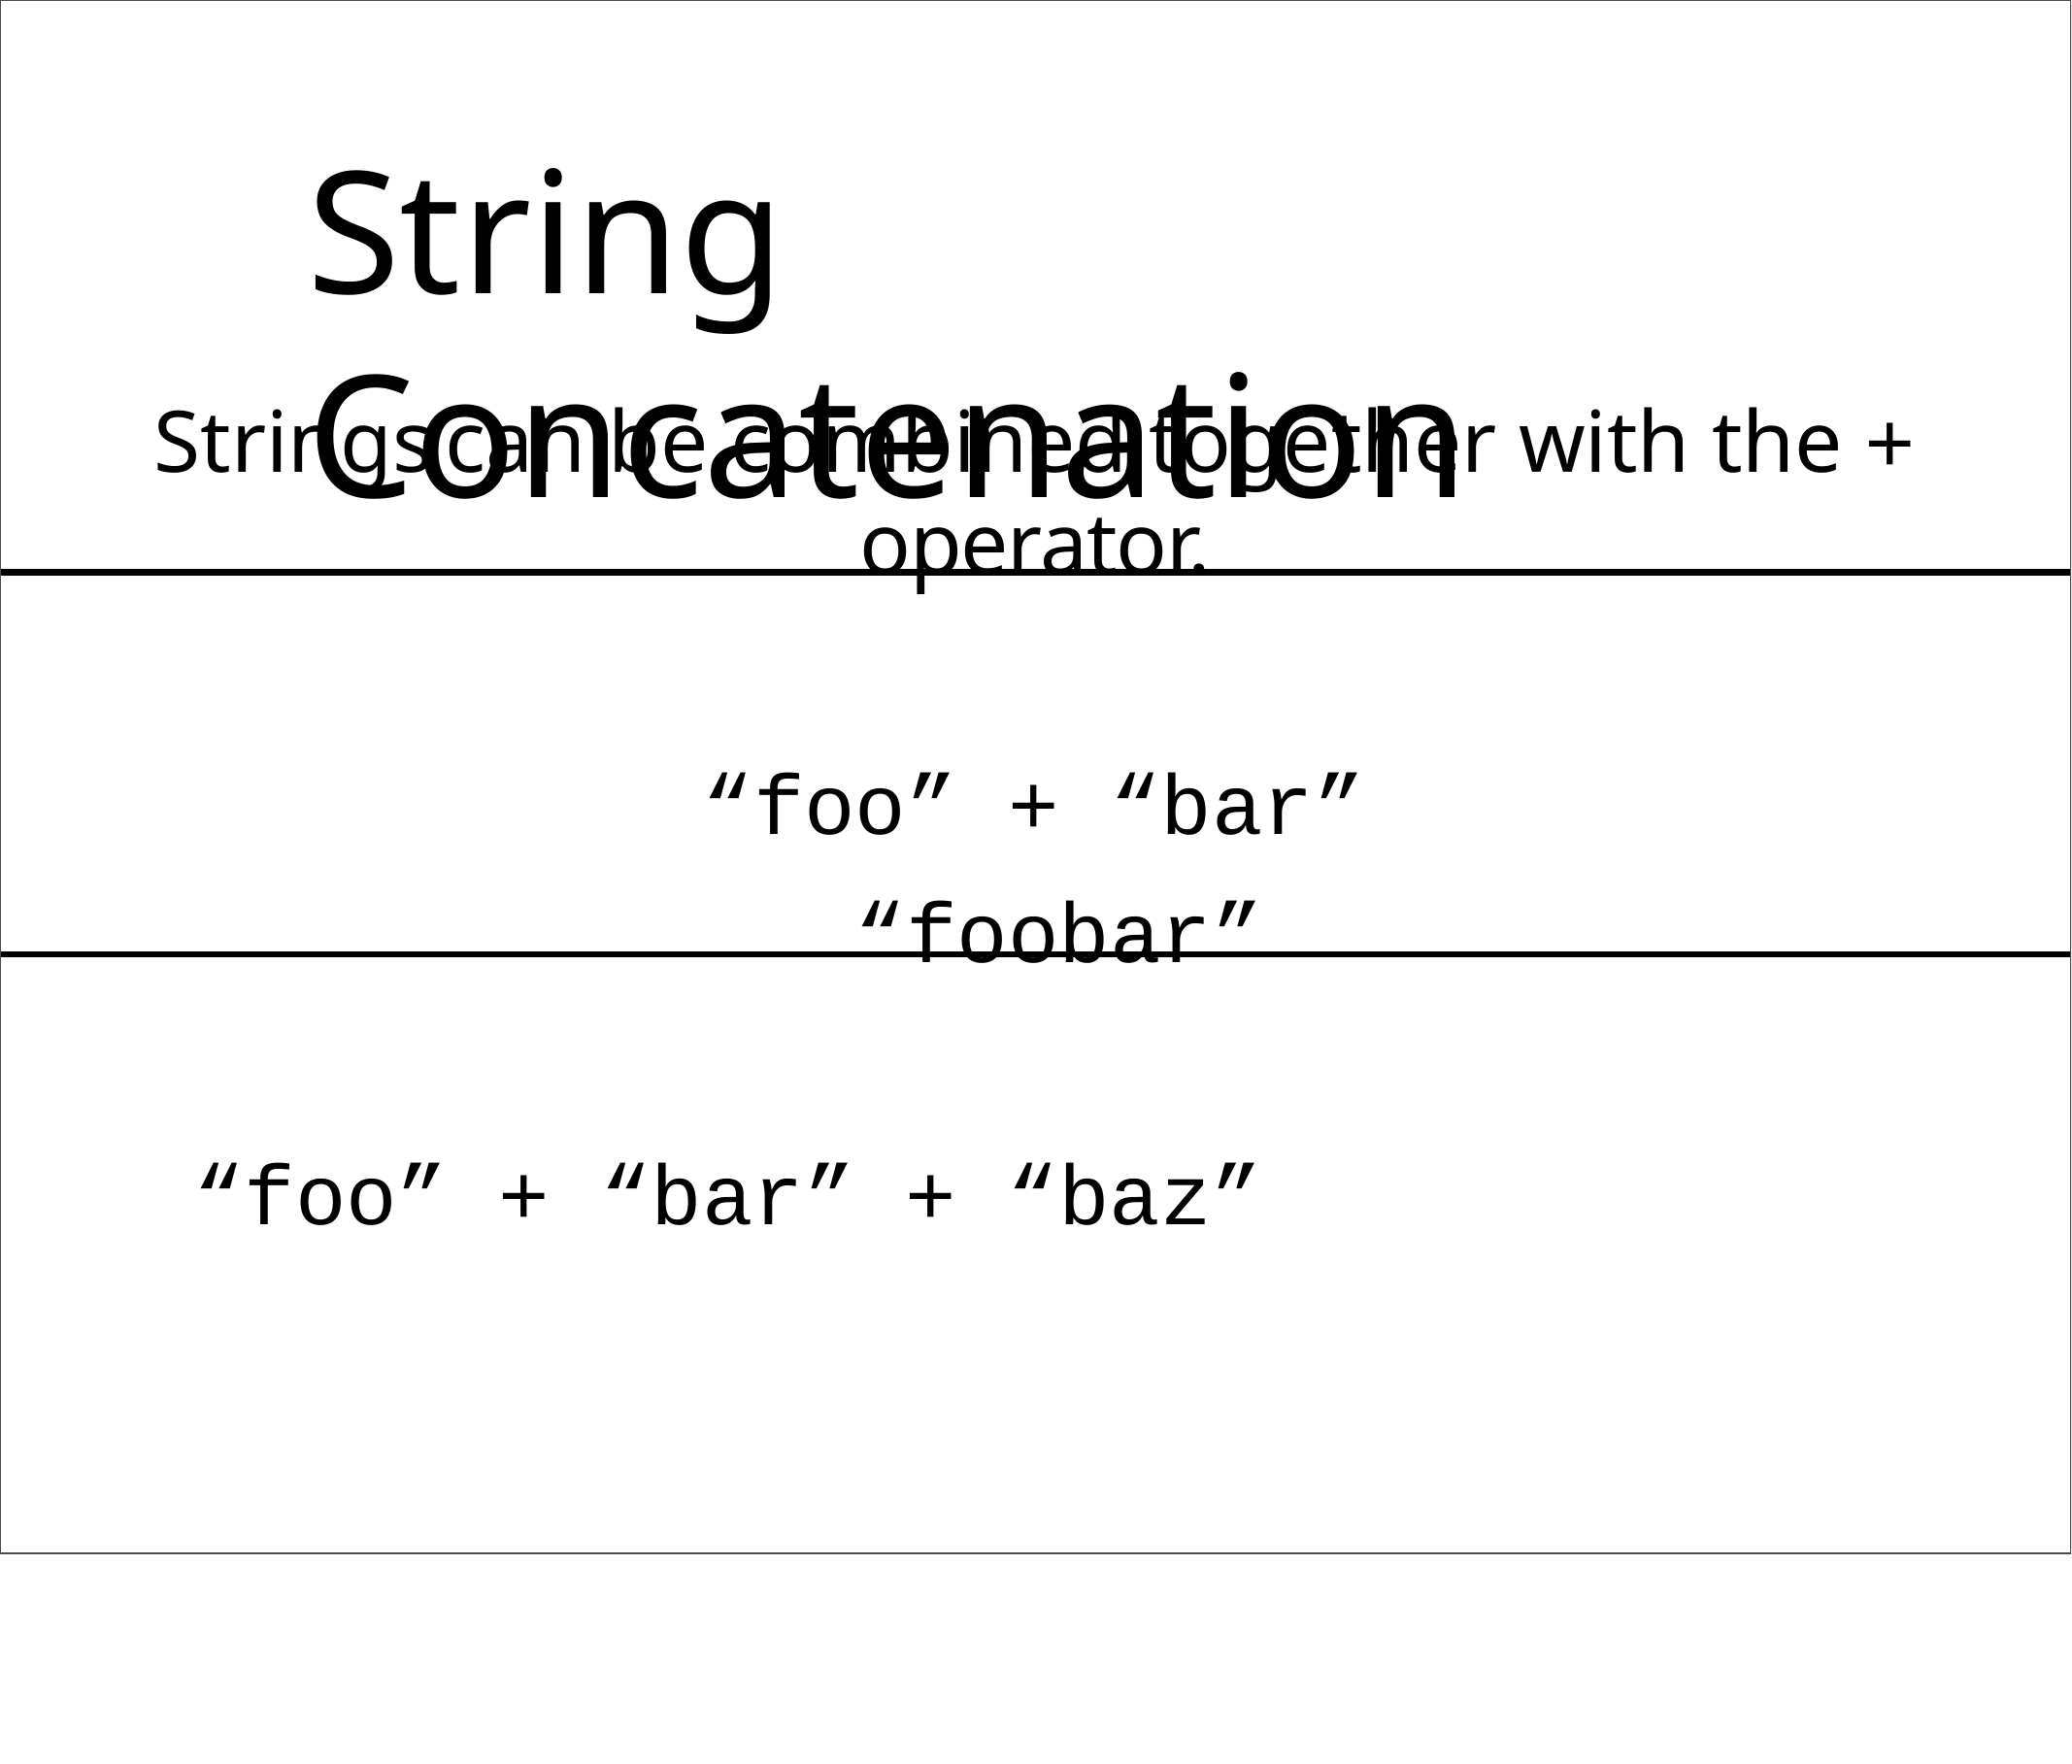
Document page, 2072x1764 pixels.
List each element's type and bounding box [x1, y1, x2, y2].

text_box [0, 0, 2072, 1553]
